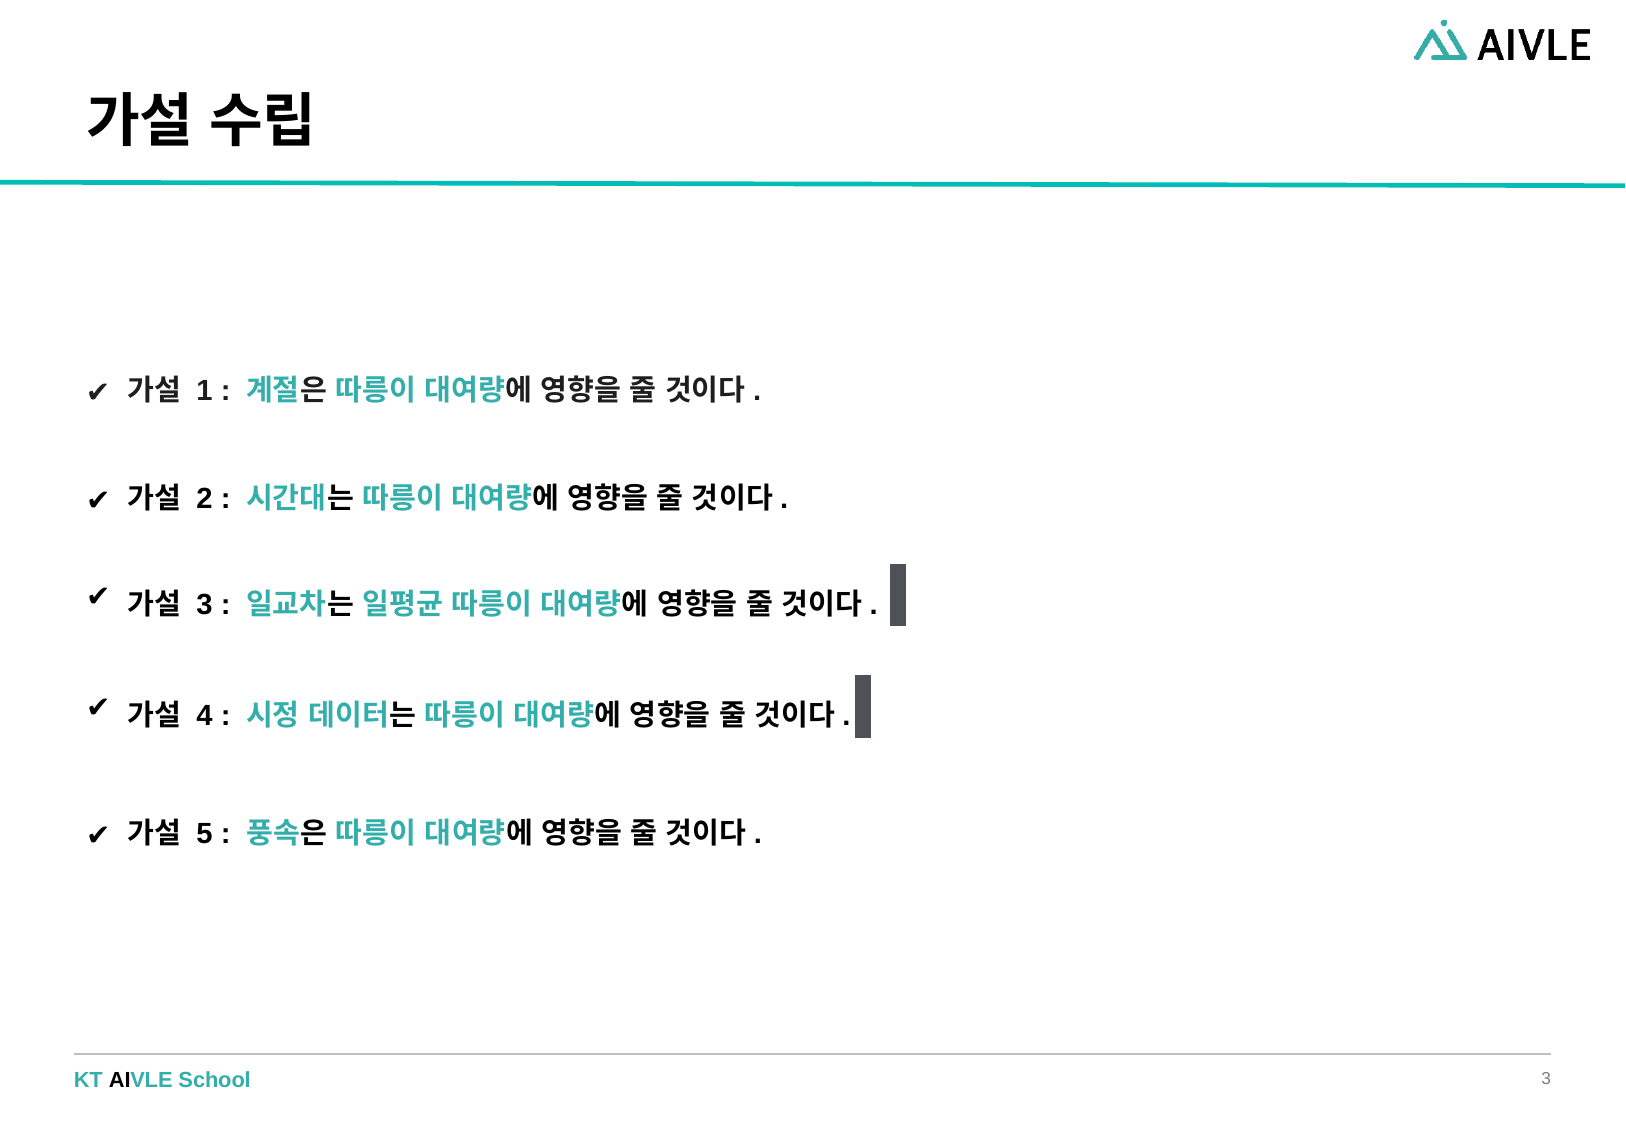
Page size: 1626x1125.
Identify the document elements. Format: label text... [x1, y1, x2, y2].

title 가설 수립 [70, 83, 594, 181]
text_box 가설 4 : 시정 데이터는 따릉이 대여량에 영향을 줄 것이다. [70, 674, 1482, 746]
text_box 가설 1 : 계절은 따릉이 대여량에 영향을 줄 것이다. [70, 368, 1463, 415]
text_box 가설 5 : 풍속은 따릉이 대여량에 영향을 줄 것이다. [70, 786, 1482, 857]
text_box 가설 3 : 일교차는 일평균 따릉이 대여량에 영향을 줄 것이다. [70, 563, 1482, 635]
text_box 가설 2 : 시간대는 따릉이 대여량에 영향을 줄 것이다. [70, 451, 1482, 522]
picture [1414, 20, 1590, 60]
